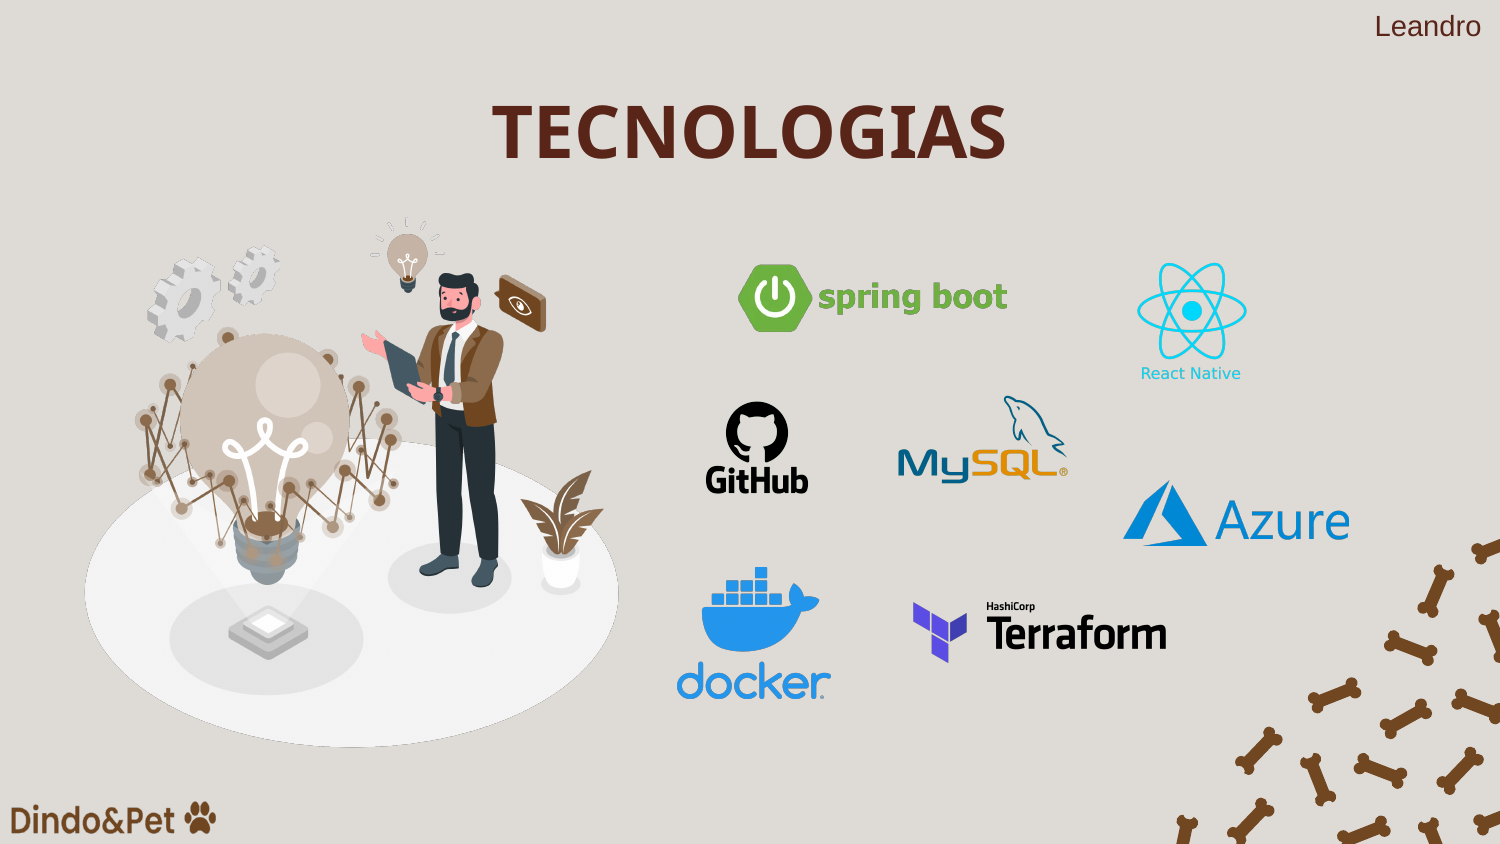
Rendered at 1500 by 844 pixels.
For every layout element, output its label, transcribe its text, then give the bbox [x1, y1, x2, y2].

picture [872, 366, 1094, 514]
picture [728, 240, 1018, 364]
picture [913, 602, 1166, 664]
picture [673, 400, 841, 495]
picture [11, 801, 216, 834]
picture [56, 182, 647, 774]
title TECNOLOGIAS [99, 70, 1401, 165]
picture [1136, 253, 1247, 382]
picture [1122, 480, 1349, 546]
text_box Leandro [1359, 0, 1500, 50]
picture [677, 566, 832, 699]
